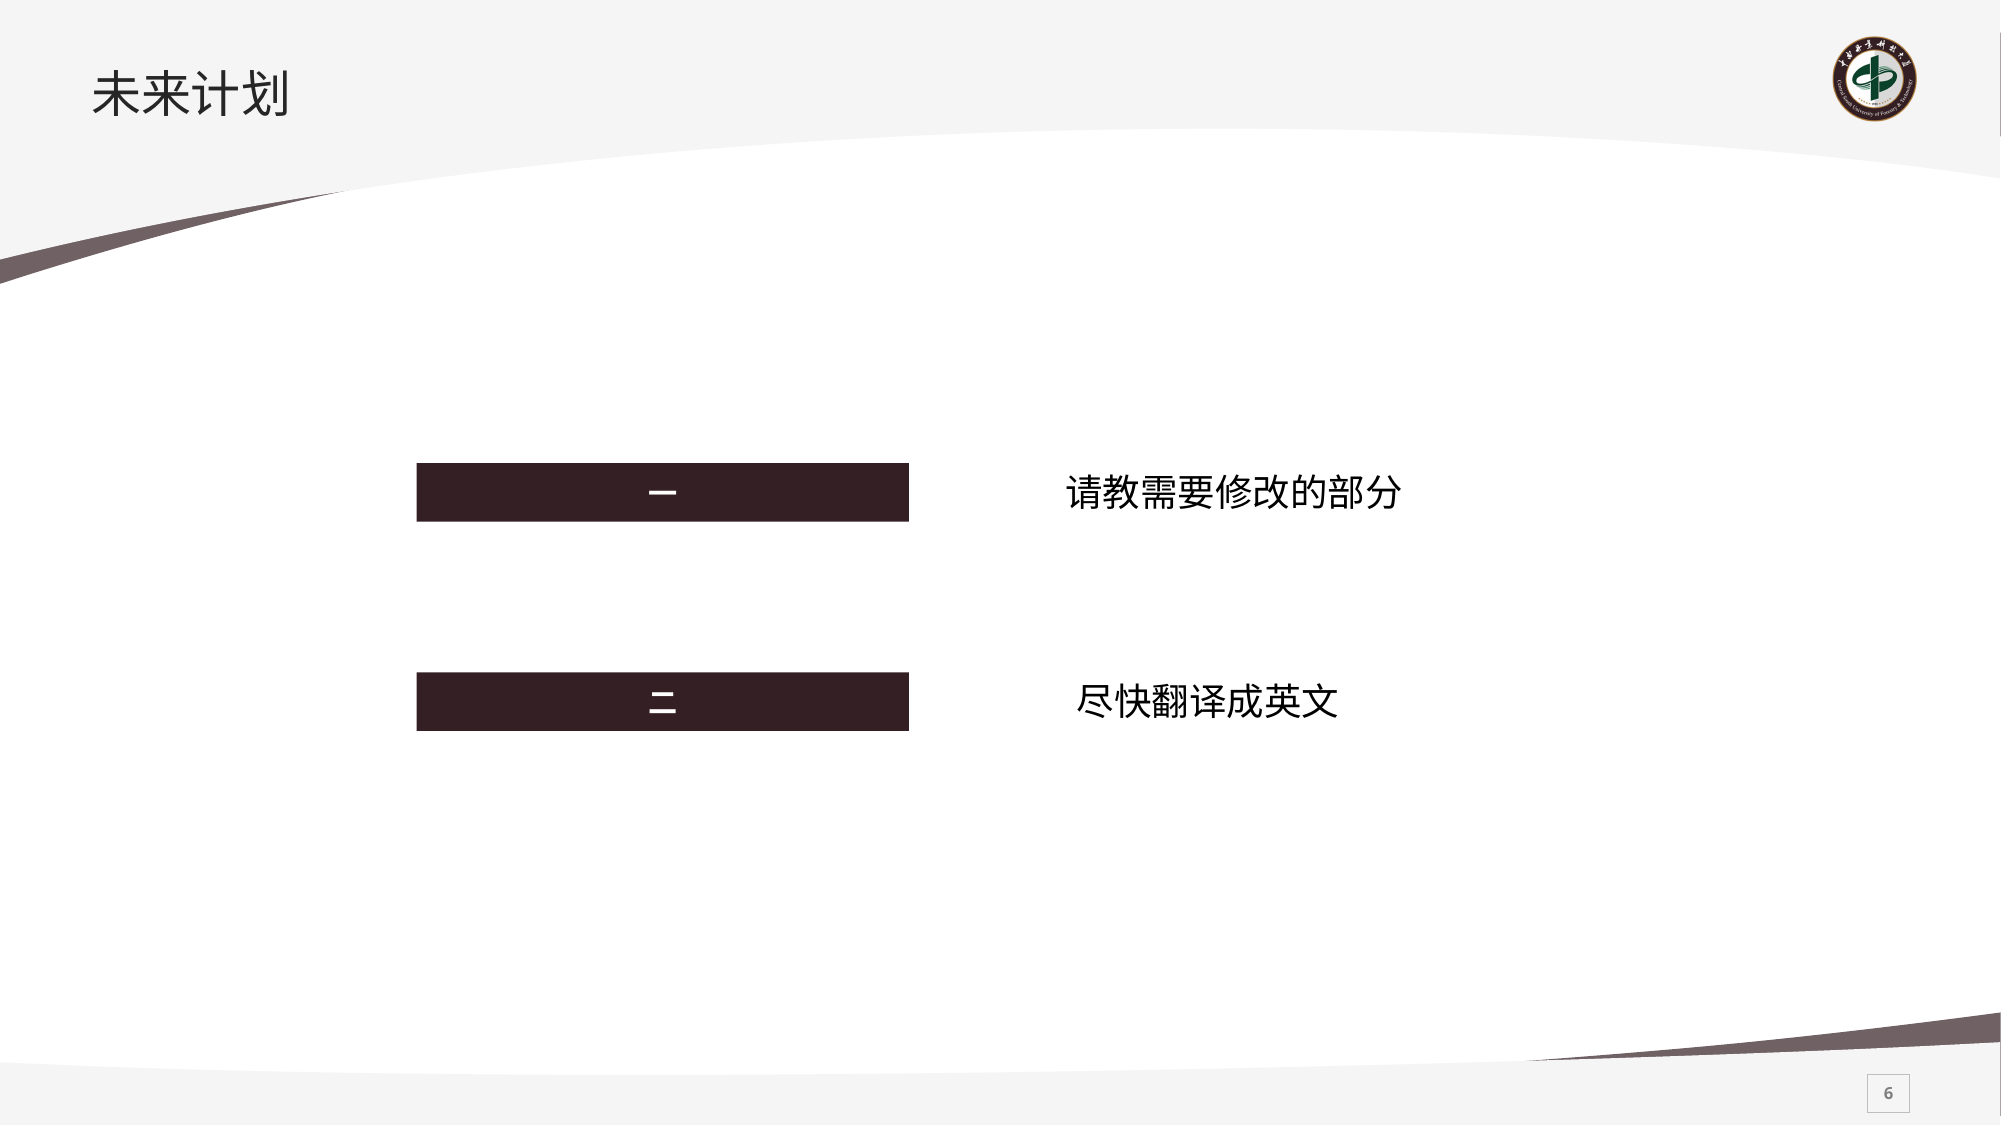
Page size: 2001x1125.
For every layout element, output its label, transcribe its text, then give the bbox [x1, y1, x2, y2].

text_box 一 [416, 463, 909, 522]
title 未来计划 [79, 57, 1880, 146]
picture [1831, 35, 1918, 123]
text_box 请教需要修改的部分 [1050, 438, 1657, 522]
text_box 二 [416, 672, 909, 731]
text_box 尽快翻译成英文 [1061, 648, 1677, 731]
